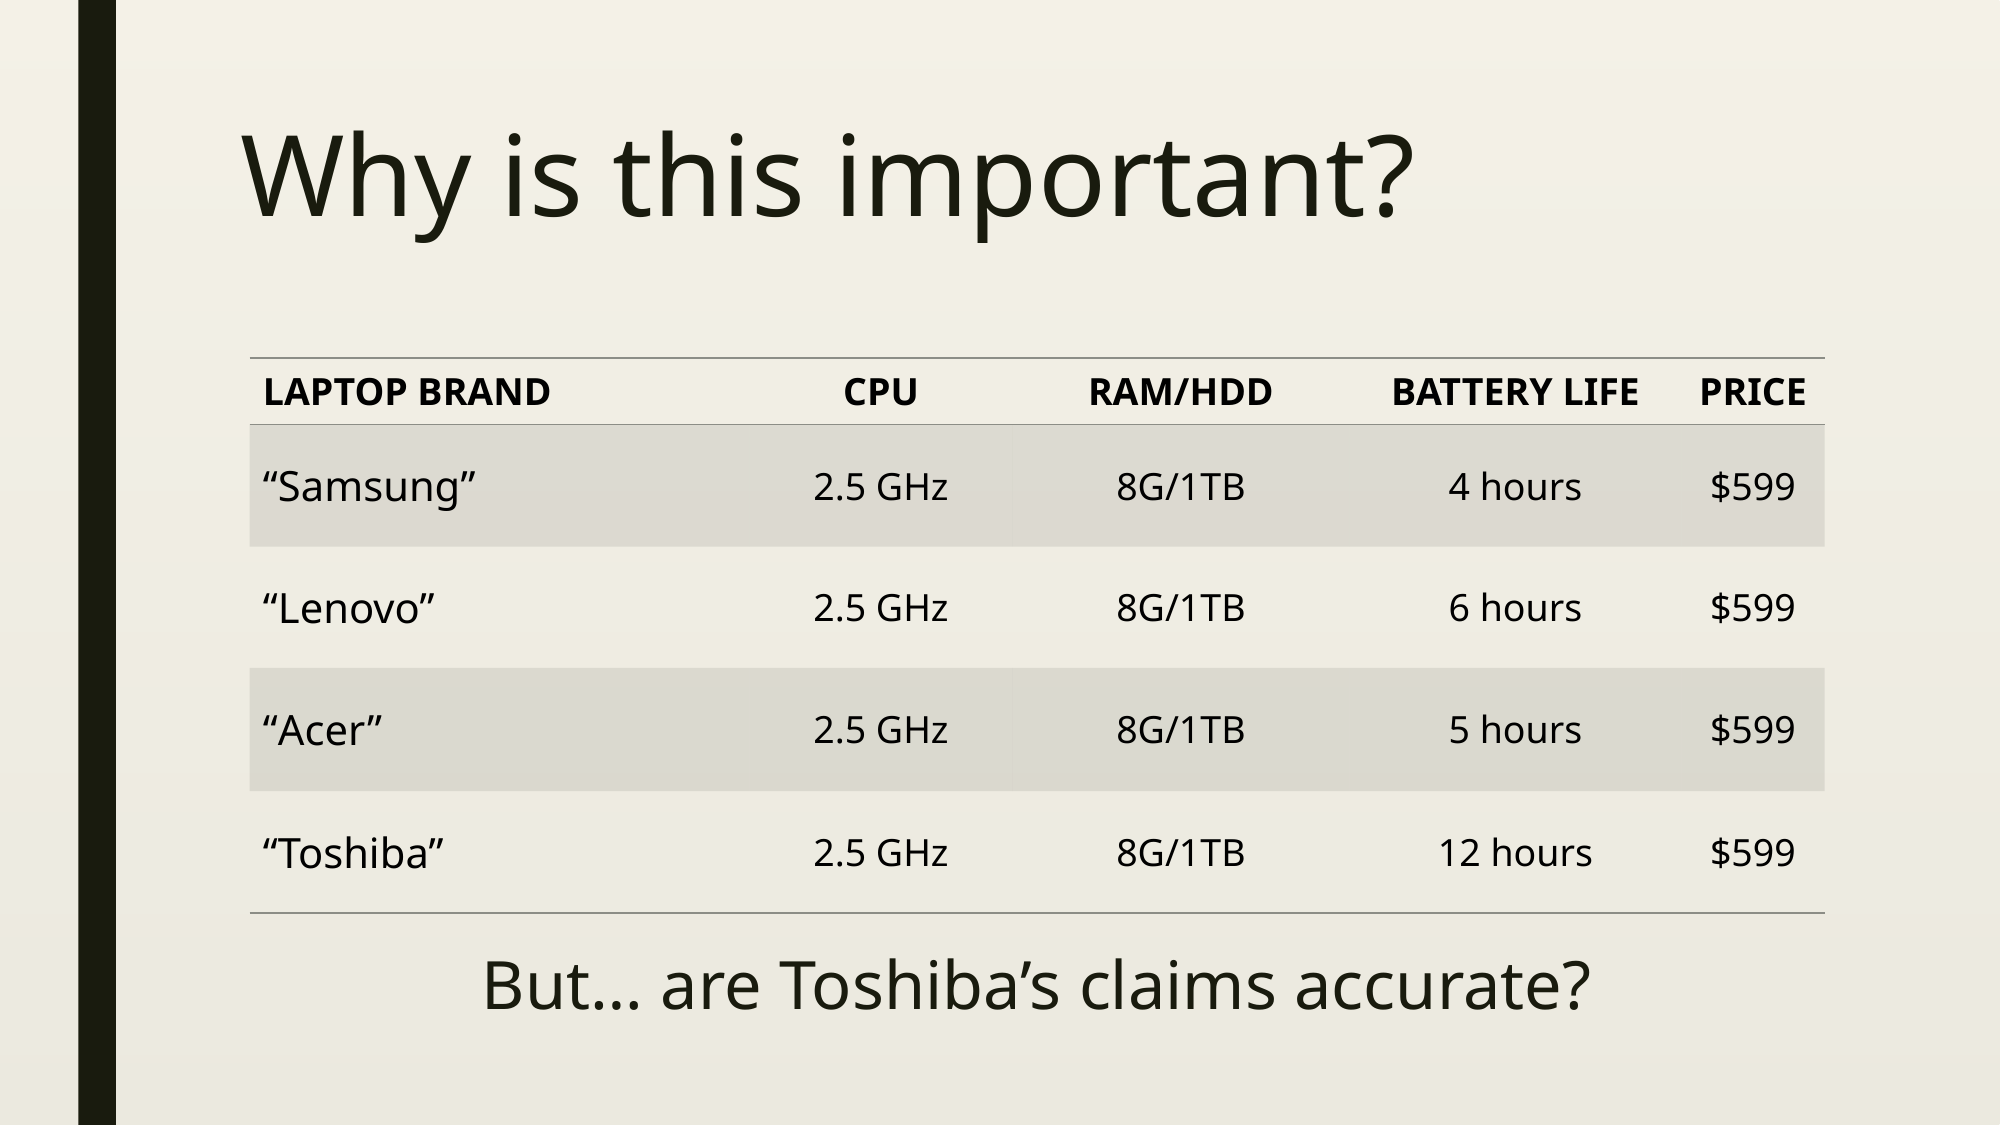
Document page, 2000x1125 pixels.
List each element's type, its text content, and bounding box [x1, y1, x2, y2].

table_header PRICE [1681, 359, 1825, 424]
table_cell 8G/1TB [1012, 668, 1350, 791]
table_cell 5 hours [1350, 668, 1681, 791]
table_cell “Acer” [250, 668, 750, 791]
table_cell “Lenovo” [250, 547, 750, 668]
table_header RAM/HDD [1012, 359, 1350, 424]
table_cell 8G/1TB [1012, 791, 1350, 912]
table_cell 6 hours [1350, 547, 1681, 668]
text_box But… are Toshiba’s claims accurate? [249, 937, 1825, 1050]
table_cell 12 hours [1350, 791, 1681, 912]
table_cell $599 [1681, 425, 1825, 547]
table_header BATTERY LIFE [1350, 359, 1681, 424]
table_cell 2.5 GHz [750, 425, 1012, 547]
table_cell 2.5 GHz [750, 668, 1012, 791]
title Why is this important? [224, 112, 1800, 357]
table_cell $599 [1681, 791, 1825, 912]
table_header CPU [750, 359, 1012, 424]
table_cell “Samsung” [250, 425, 750, 547]
table_cell 4 hours [1350, 425, 1681, 547]
table_cell 8G/1TB [1012, 547, 1350, 668]
table_header LAPTOP BRAND [250, 359, 750, 424]
table_cell 2.5 GHz [750, 547, 1012, 668]
table_cell 2.5 GHz [750, 791, 1012, 912]
table_cell “Toshiba” [250, 791, 750, 912]
table_cell $599 [1681, 547, 1825, 668]
table_cell 8G/1TB [1012, 425, 1350, 547]
table_cell $599 [1681, 668, 1825, 791]
